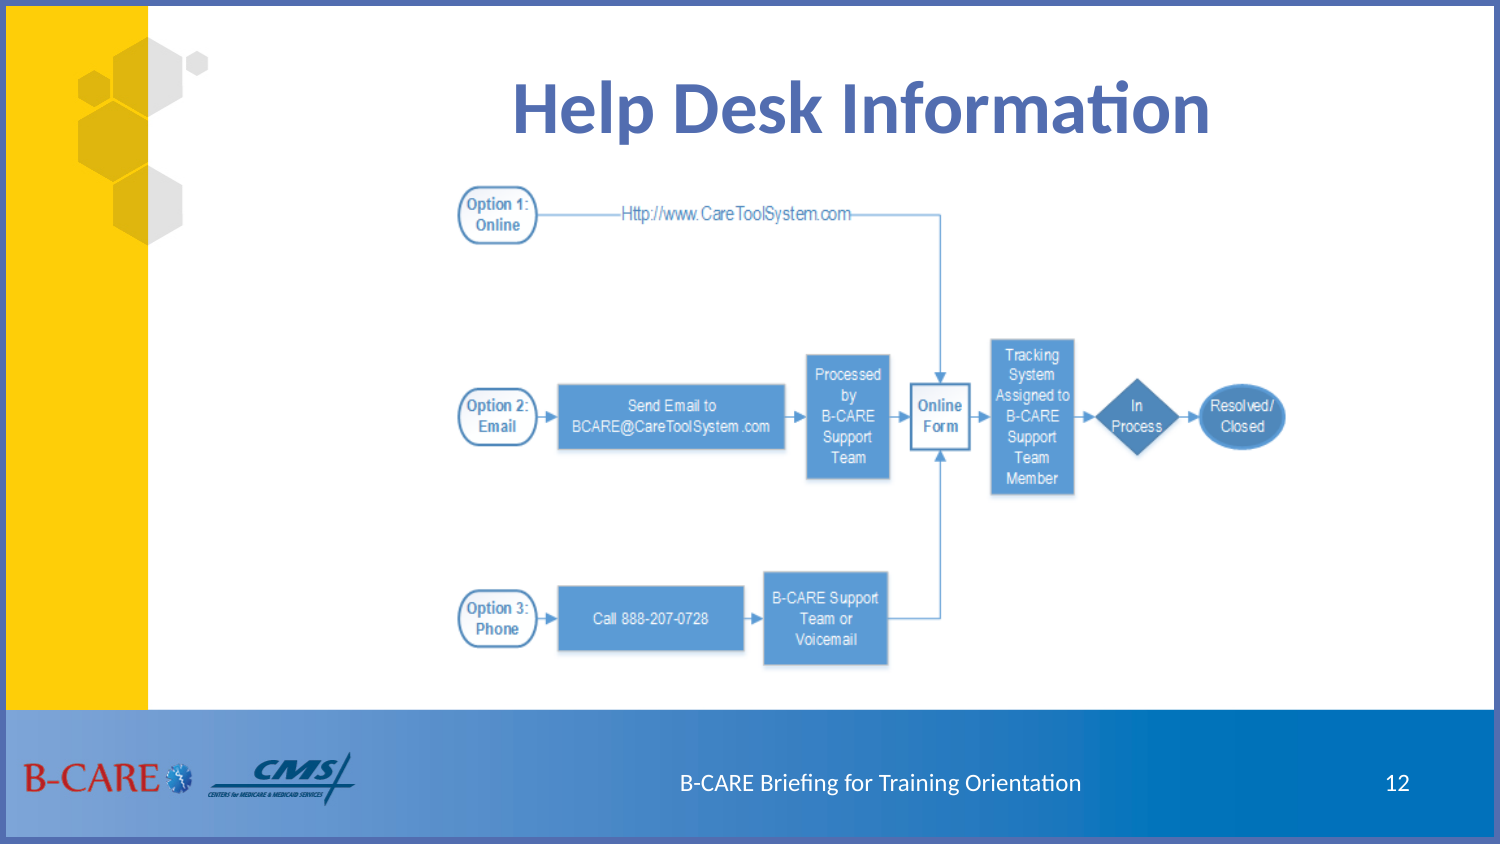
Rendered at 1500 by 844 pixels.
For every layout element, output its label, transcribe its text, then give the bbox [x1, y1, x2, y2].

picture [6, 6, 1494, 837]
slide_number 12 [1262, 759, 1425, 805]
footer B-CARE Briefing for Training Orientation [525, 759, 1238, 805]
title Help Desk Information [225, 33, 1500, 175]
